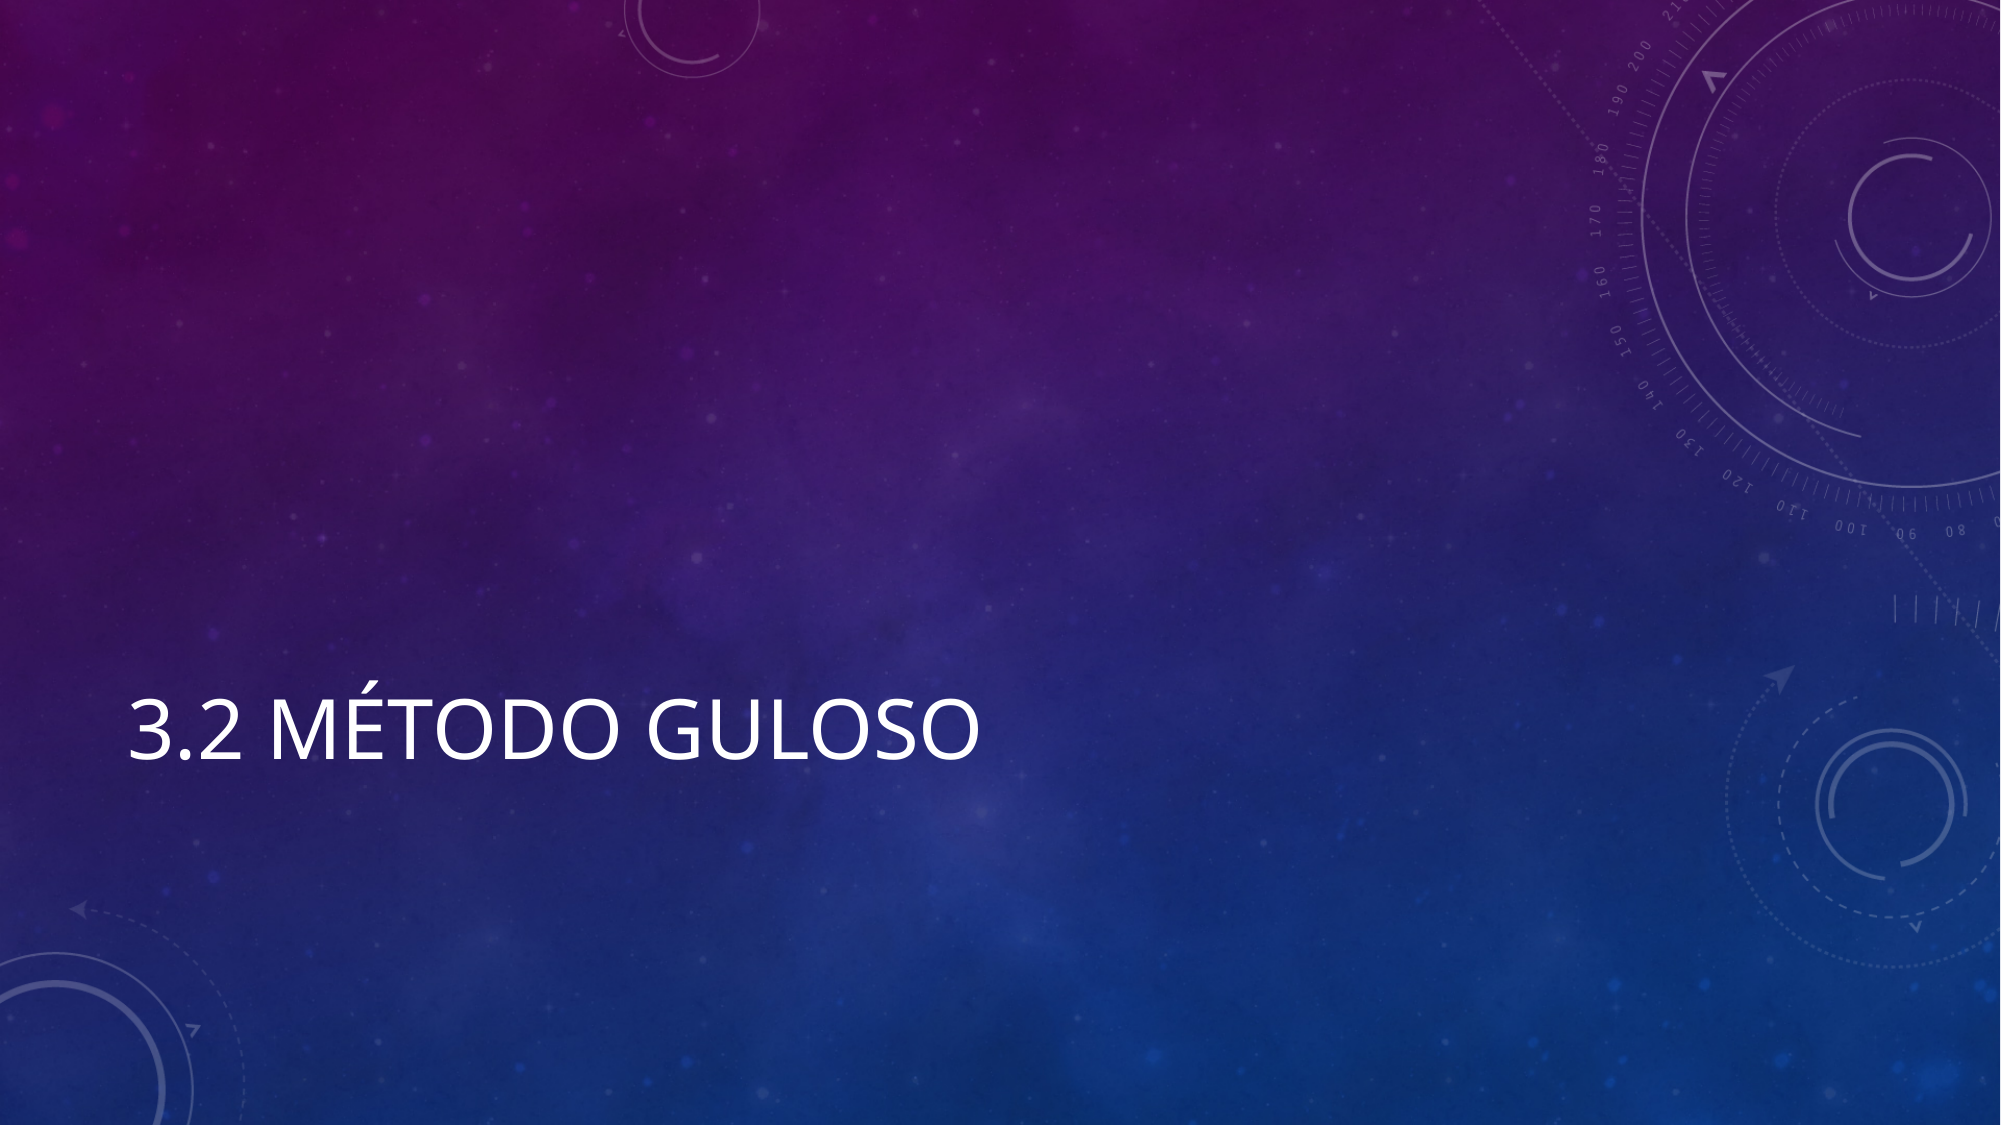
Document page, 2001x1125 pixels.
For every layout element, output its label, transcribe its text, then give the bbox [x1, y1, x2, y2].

title 3.2 MÉTODO GULOSO [112, 542, 1775, 784]
picture [0, 0, 2001, 1125]
